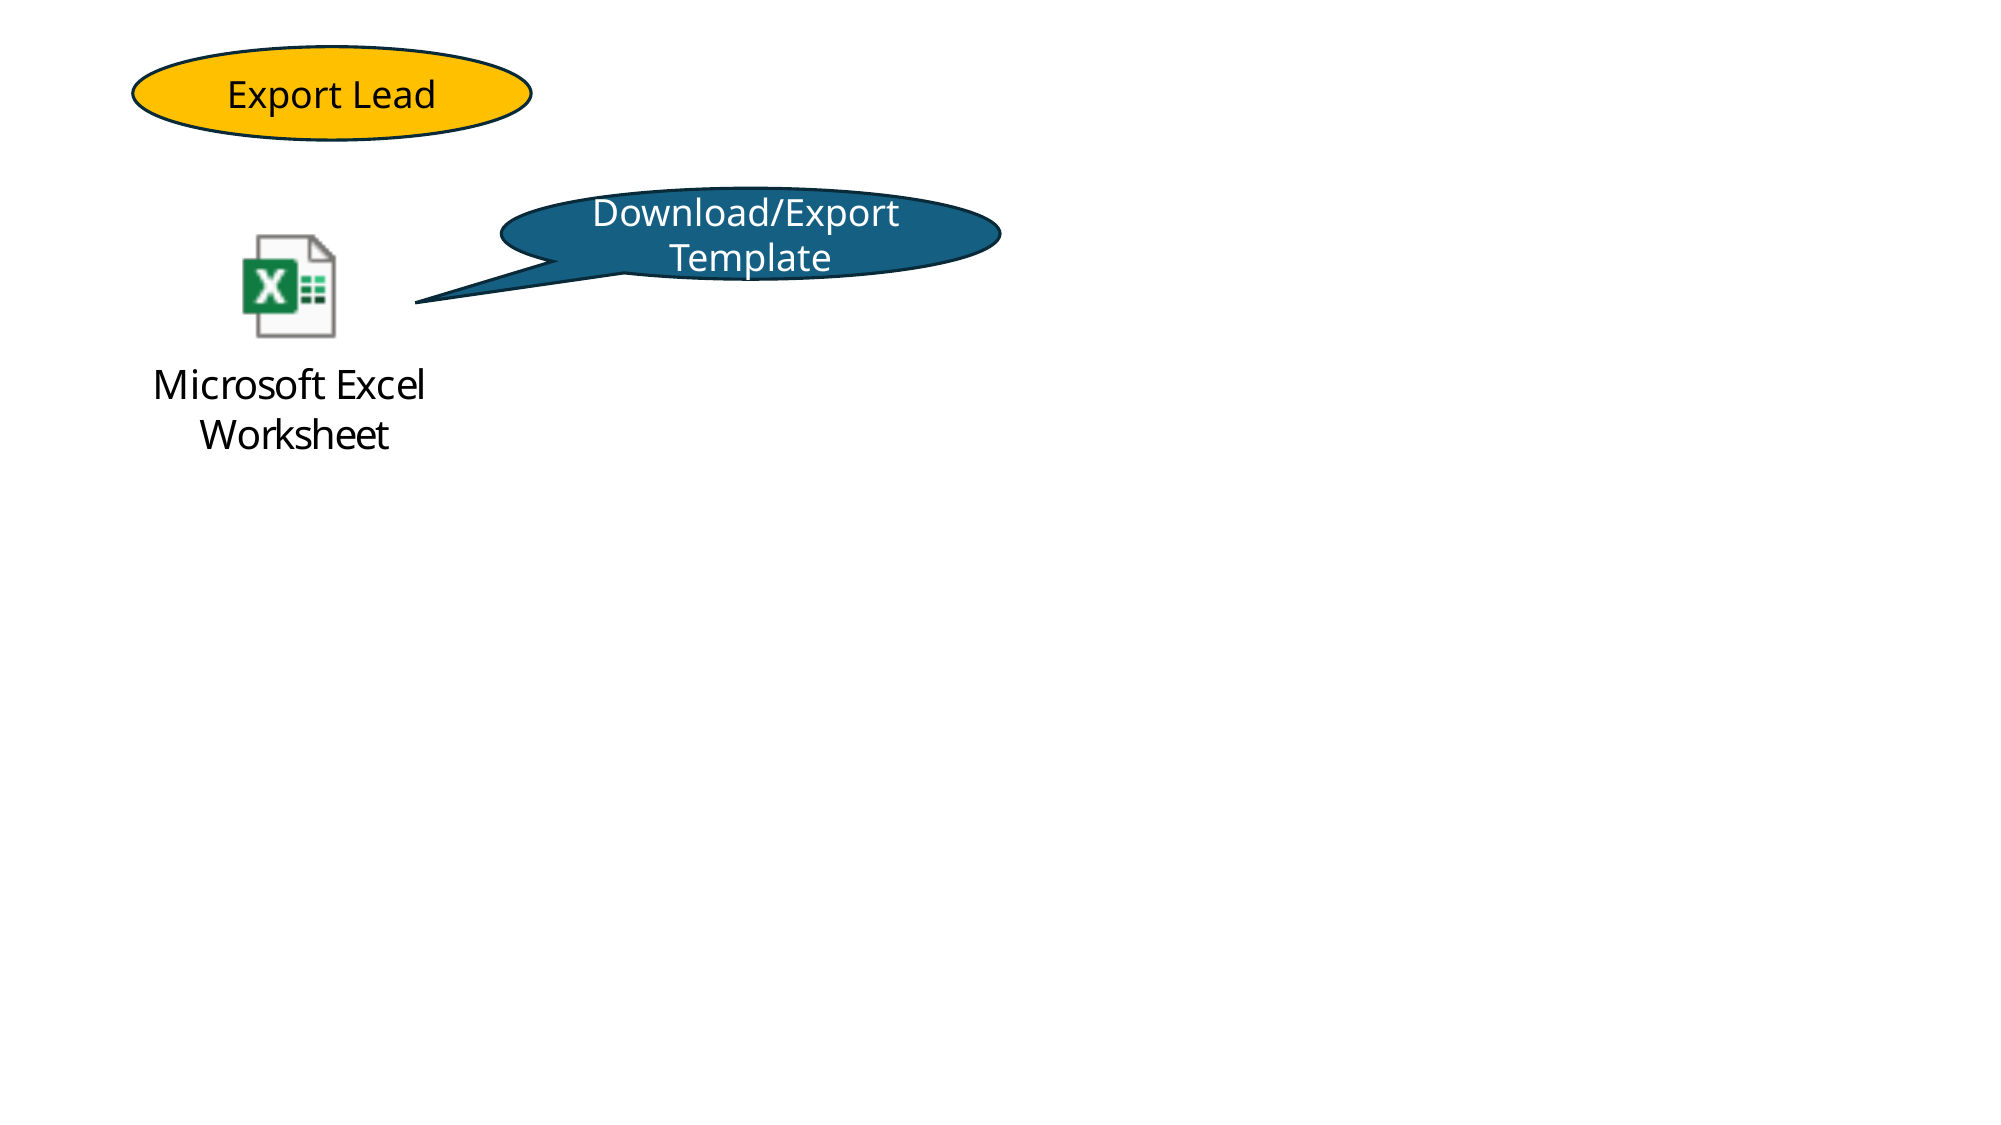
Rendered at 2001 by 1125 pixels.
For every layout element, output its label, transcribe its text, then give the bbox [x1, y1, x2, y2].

text_box Export Lead [131, 45, 533, 142]
text_box Download/Export Template [459, 186, 1002, 299]
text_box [132, 233, 459, 509]
